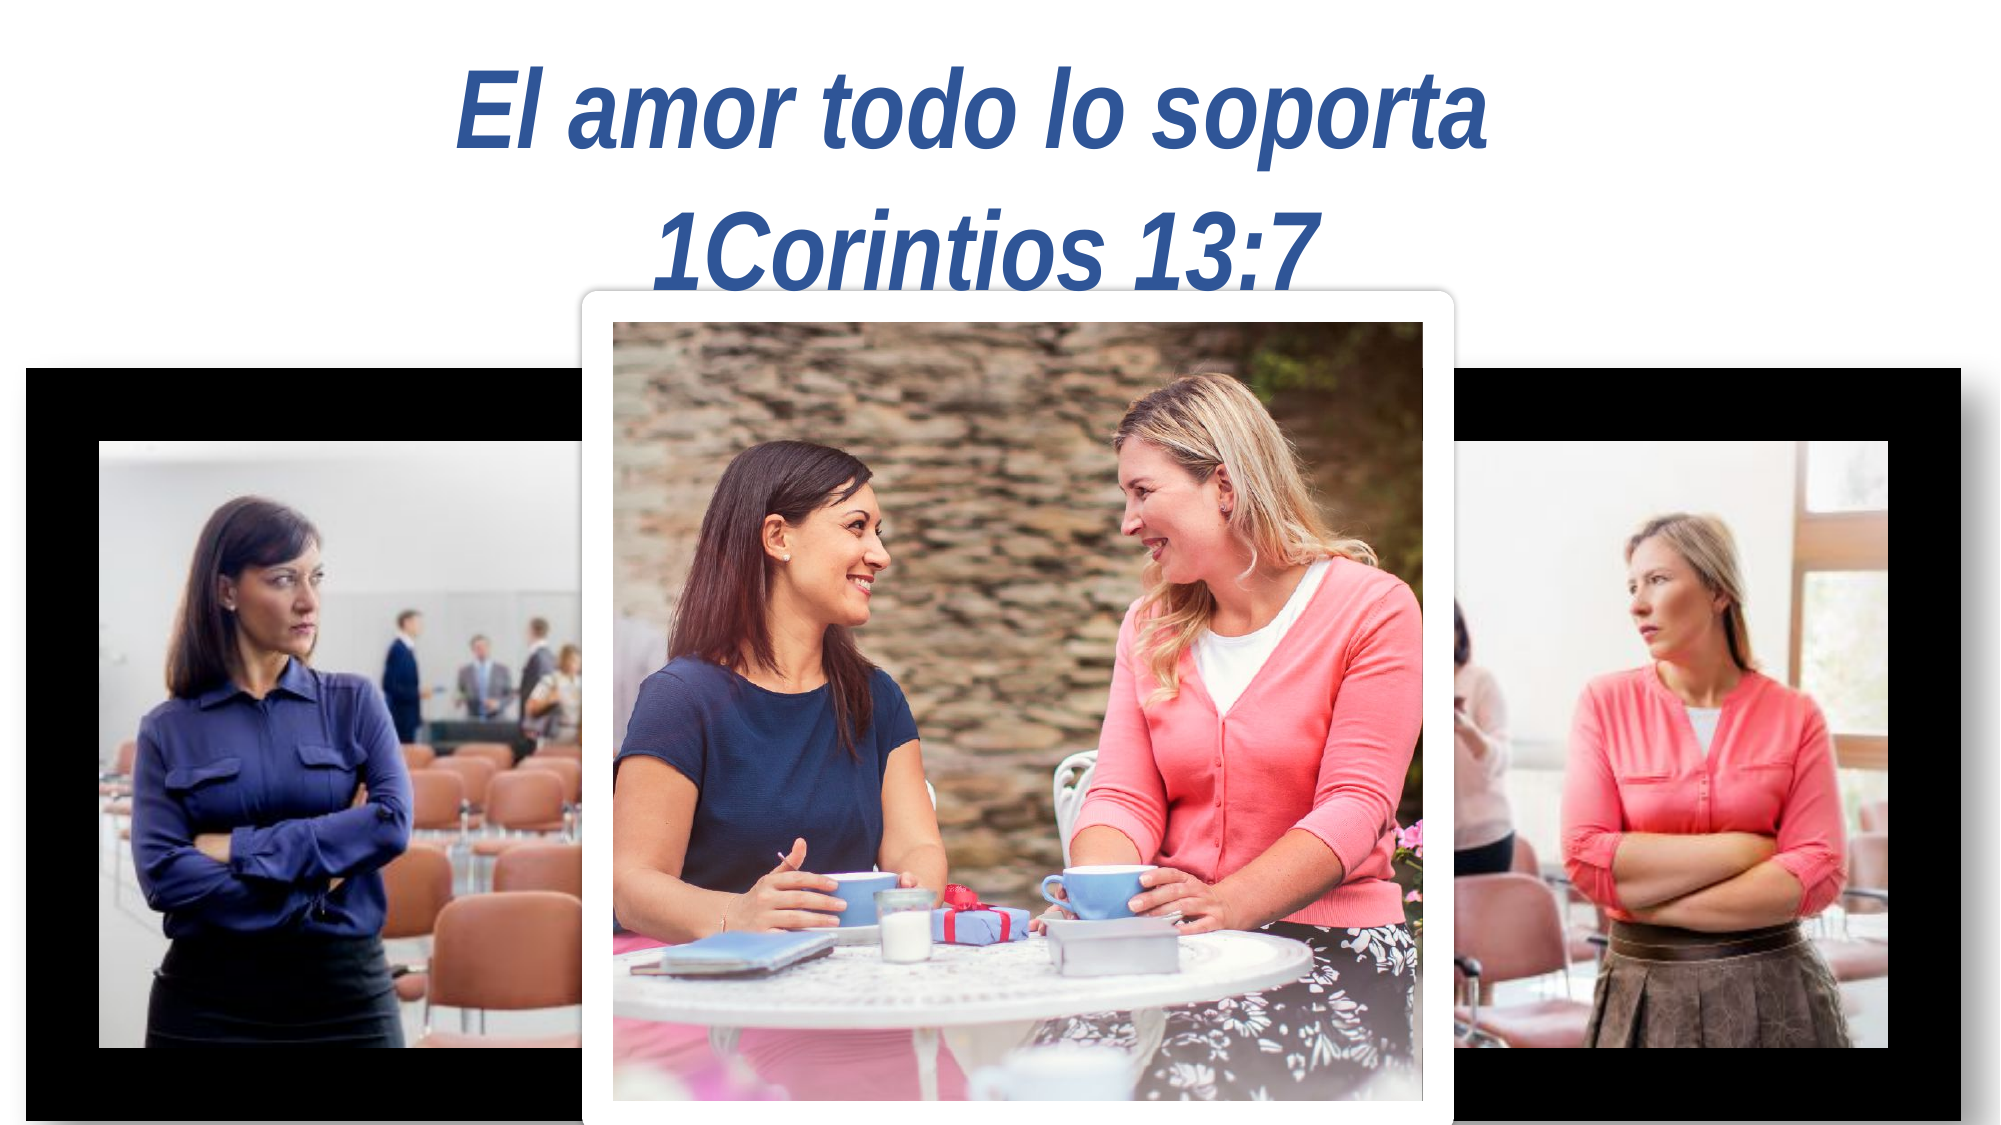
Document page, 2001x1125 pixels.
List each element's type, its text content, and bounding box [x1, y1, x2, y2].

picture [98, 321, 1889, 1102]
text_box El amor todo lo soporta 1Corintios 13:7 [0, 28, 1972, 320]
